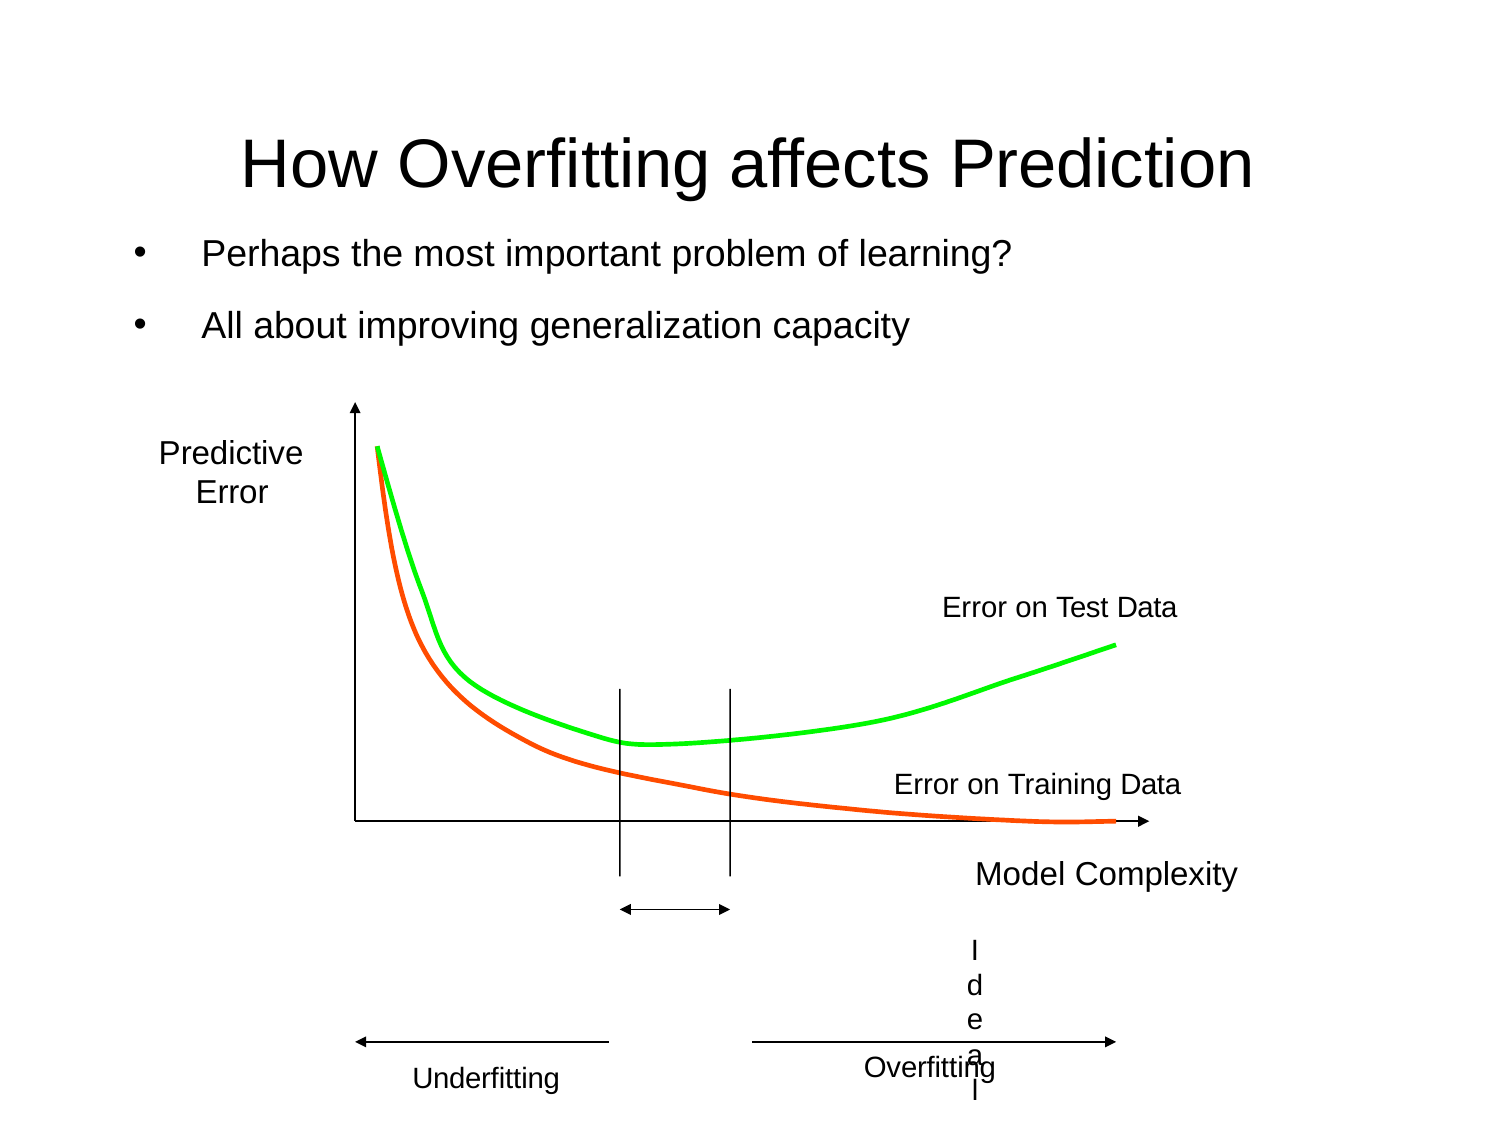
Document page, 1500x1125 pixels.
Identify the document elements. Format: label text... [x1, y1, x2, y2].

text_box Error on Test Data [1150, 586, 1183, 624]
text_box Predictive Error [156, 428, 306, 511]
title How Overfitting affects Prediction [175, 36, 1318, 254]
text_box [355, 1036, 609, 1048]
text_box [619, 688, 731, 877]
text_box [752, 1036, 1117, 1048]
text_box Underfitting [410, 1057, 565, 1095]
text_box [619, 903, 731, 915]
text_box Overfitting [862, 1048, 1000, 1084]
text_box Error on Training Data Model Complexity Ideal Range for Model Complexity [549, 763, 1240, 1125]
text_box Perhaps the most important problem of learning? All about improving generalization capacity [102, 221, 1117, 354]
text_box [349, 402, 1150, 827]
